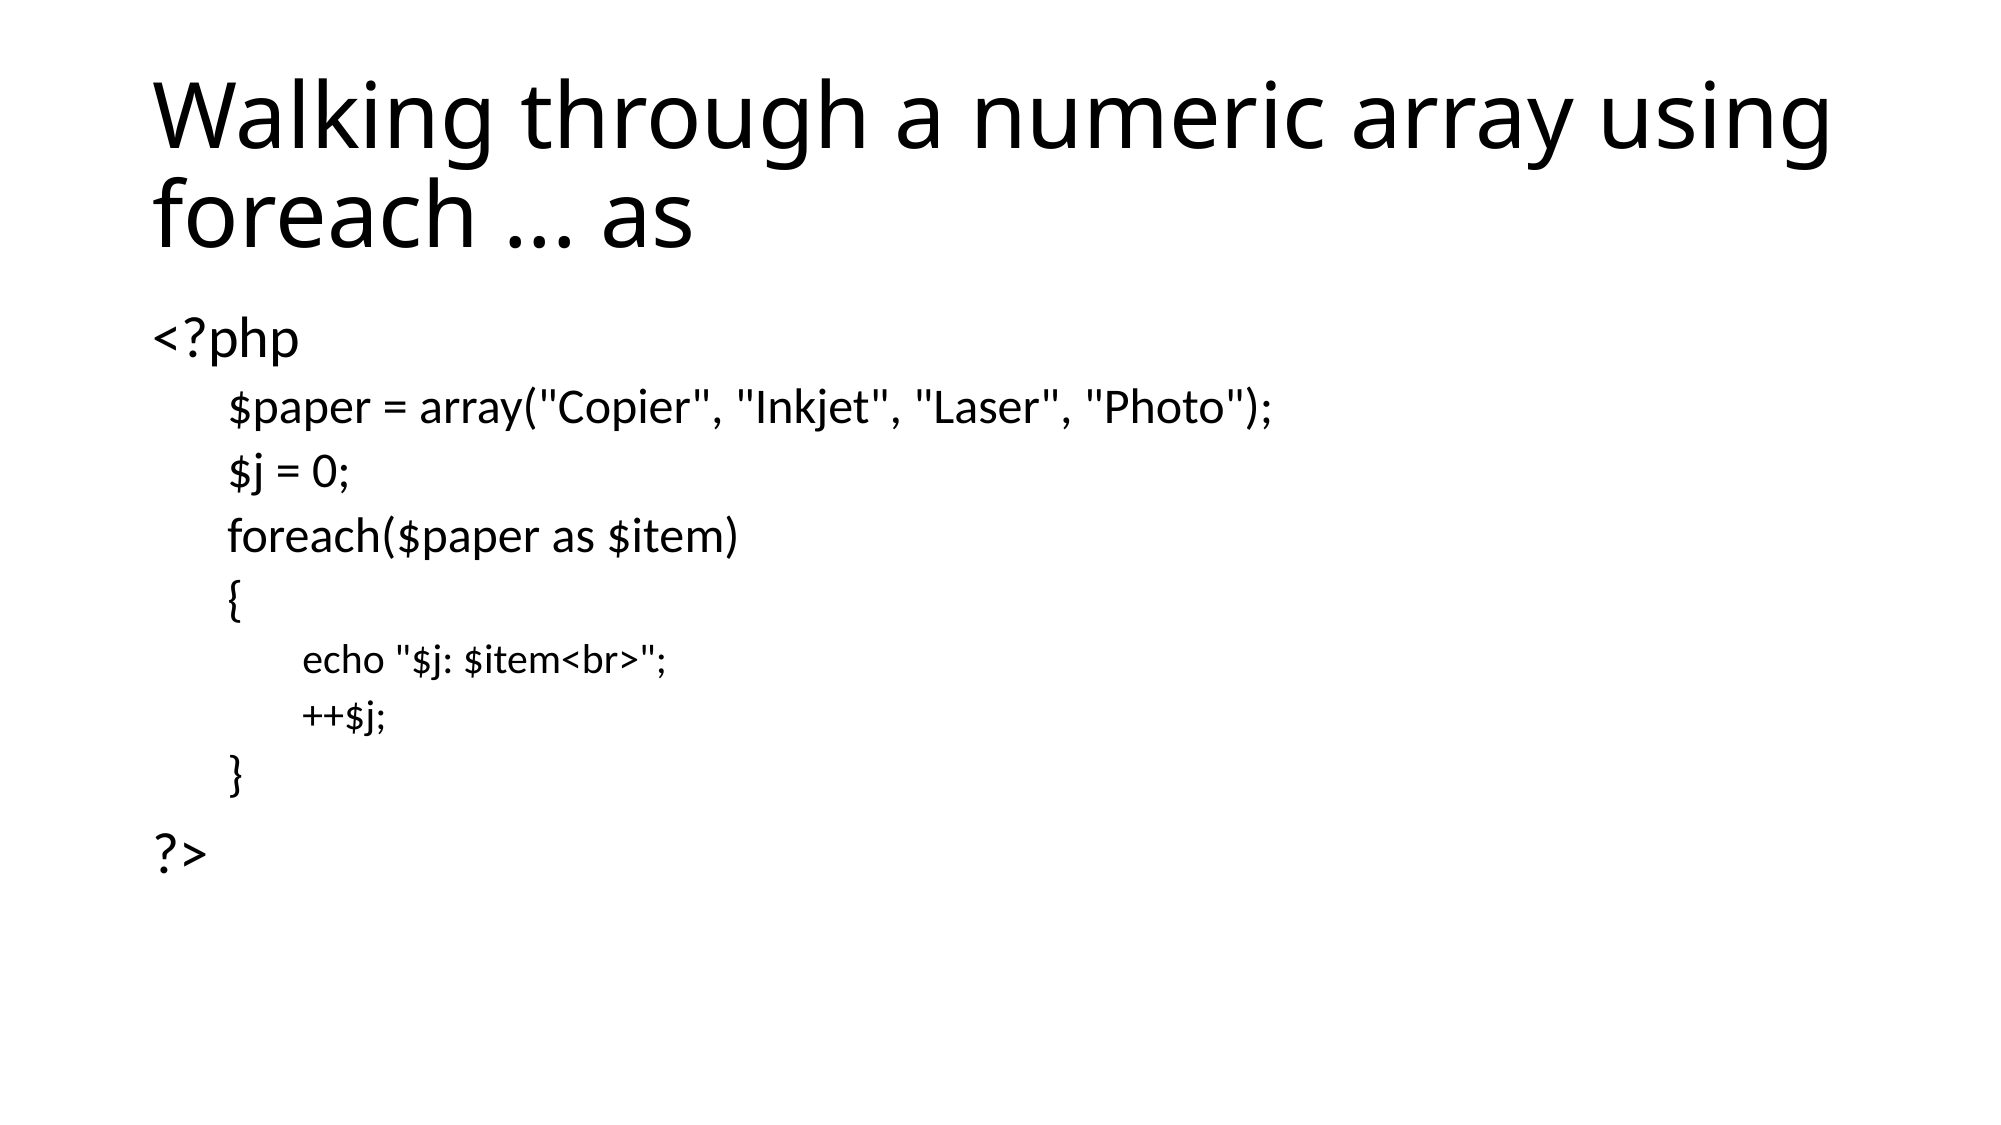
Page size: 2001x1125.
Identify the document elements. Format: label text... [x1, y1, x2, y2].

title Walking through a numeric array using foreach ... as [137, 59, 1863, 278]
list <?php $paper = array("Copier", "Inkjet", "Laser", "Photo"); $j = 0; foreach($paper as $item) { echo "$j: $item<br>"; ++$j; } ?> [137, 299, 1863, 1014]
